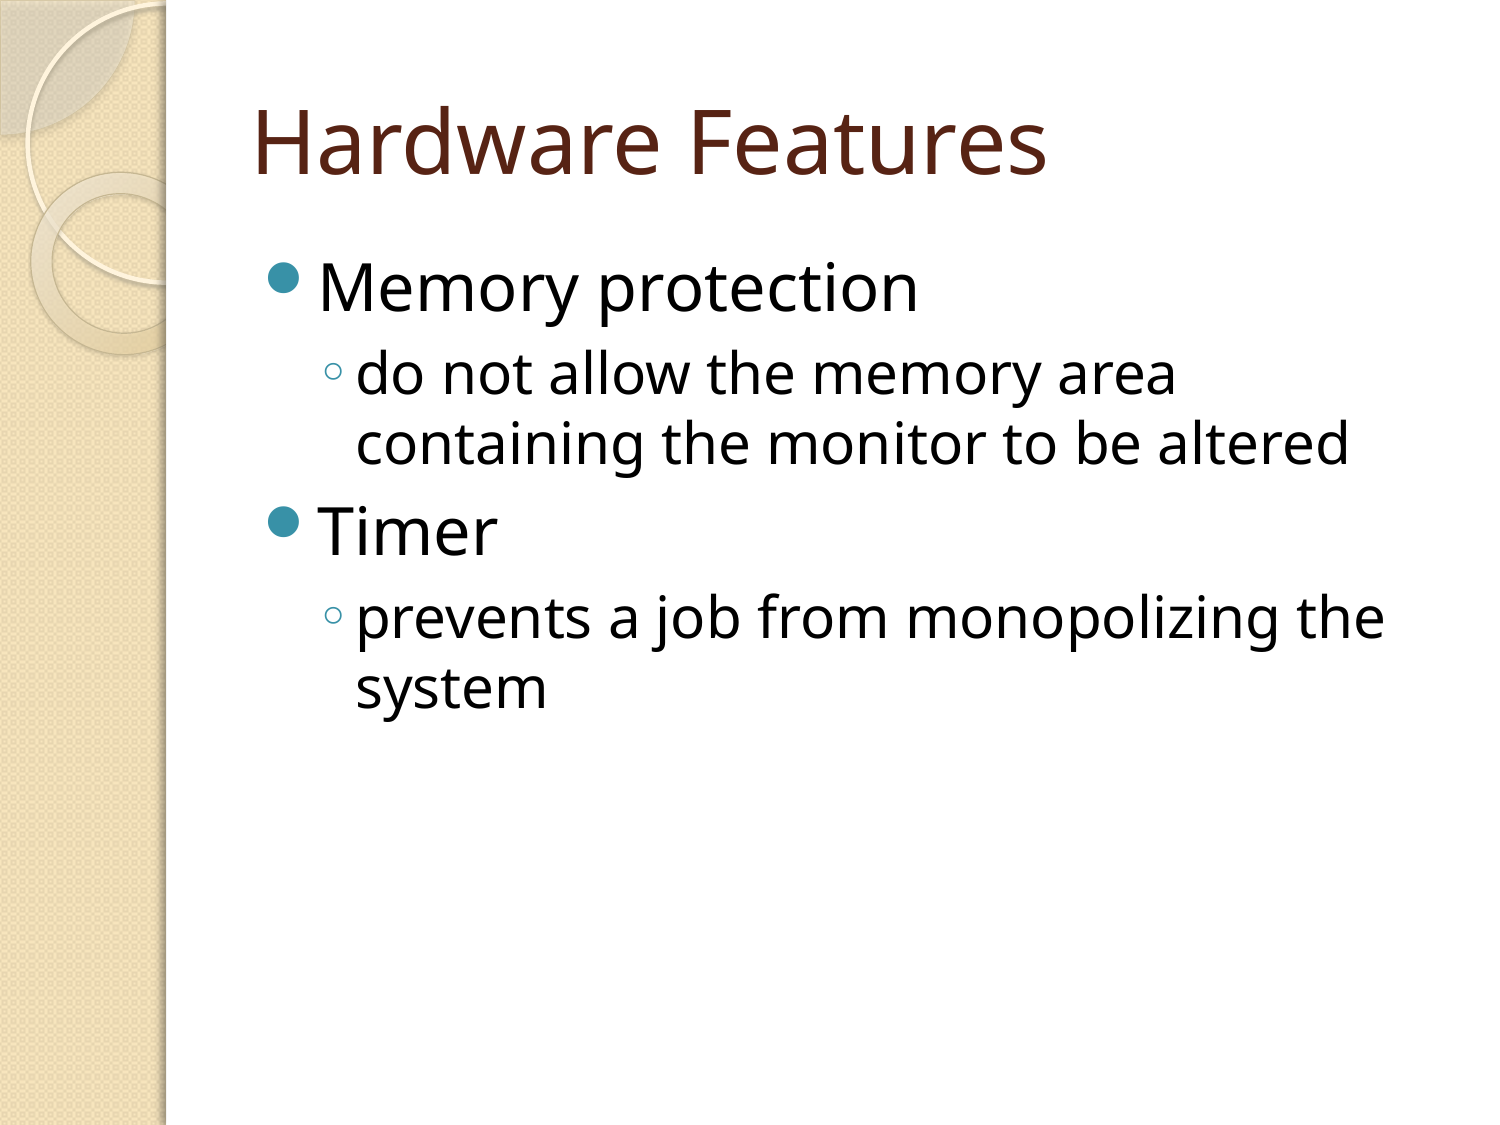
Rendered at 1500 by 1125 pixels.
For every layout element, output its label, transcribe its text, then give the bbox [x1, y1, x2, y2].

list Memory protection do not allow the memory area containing the monitor to be altered Timer prevents a job from monopolizing the system [235, 237, 1466, 1025]
title Hardware Features [235, 45, 1466, 233]
